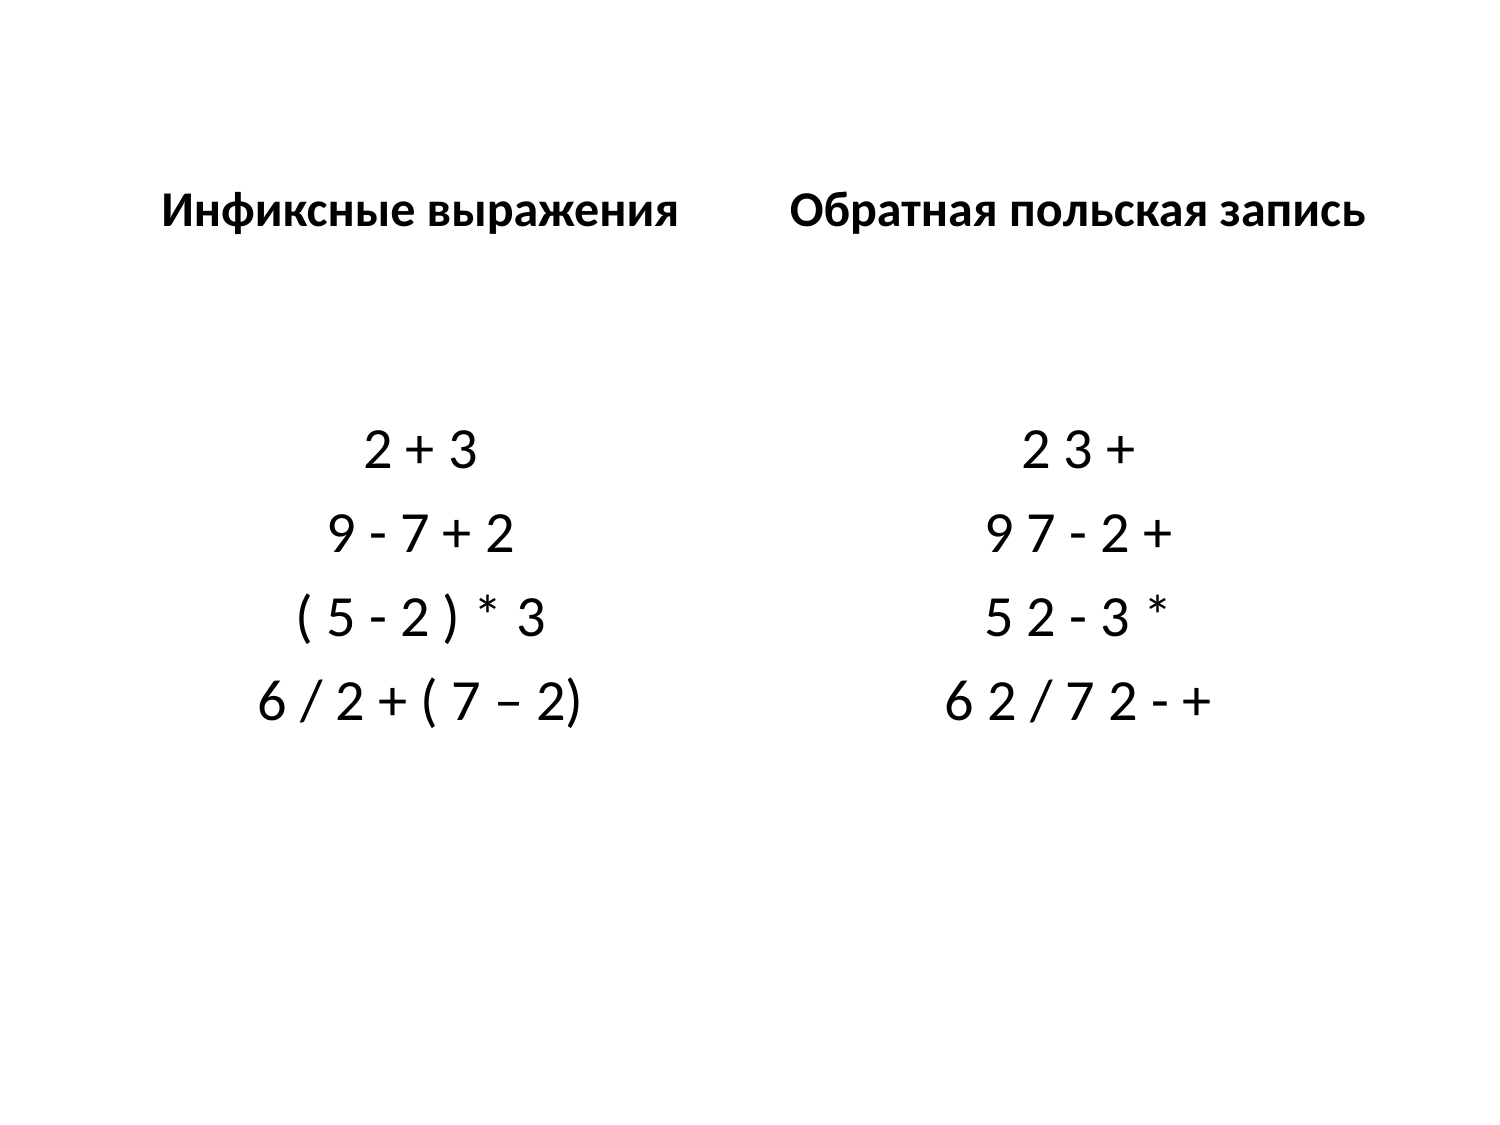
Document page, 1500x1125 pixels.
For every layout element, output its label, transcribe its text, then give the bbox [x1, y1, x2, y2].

list 2 3 + 9 7 - 2 + 5 2 - 3 * 6 2 / 7 2 - + [759, 410, 1398, 1016]
list Инфиксные выражения [103, 109, 738, 245]
list Обратная польская запись [759, 109, 1398, 245]
list 2 + 3 9 - 7 + 2 ( 5 - 2 ) * 3 6 / 2 + ( 7 – 2) [103, 410, 738, 1016]
